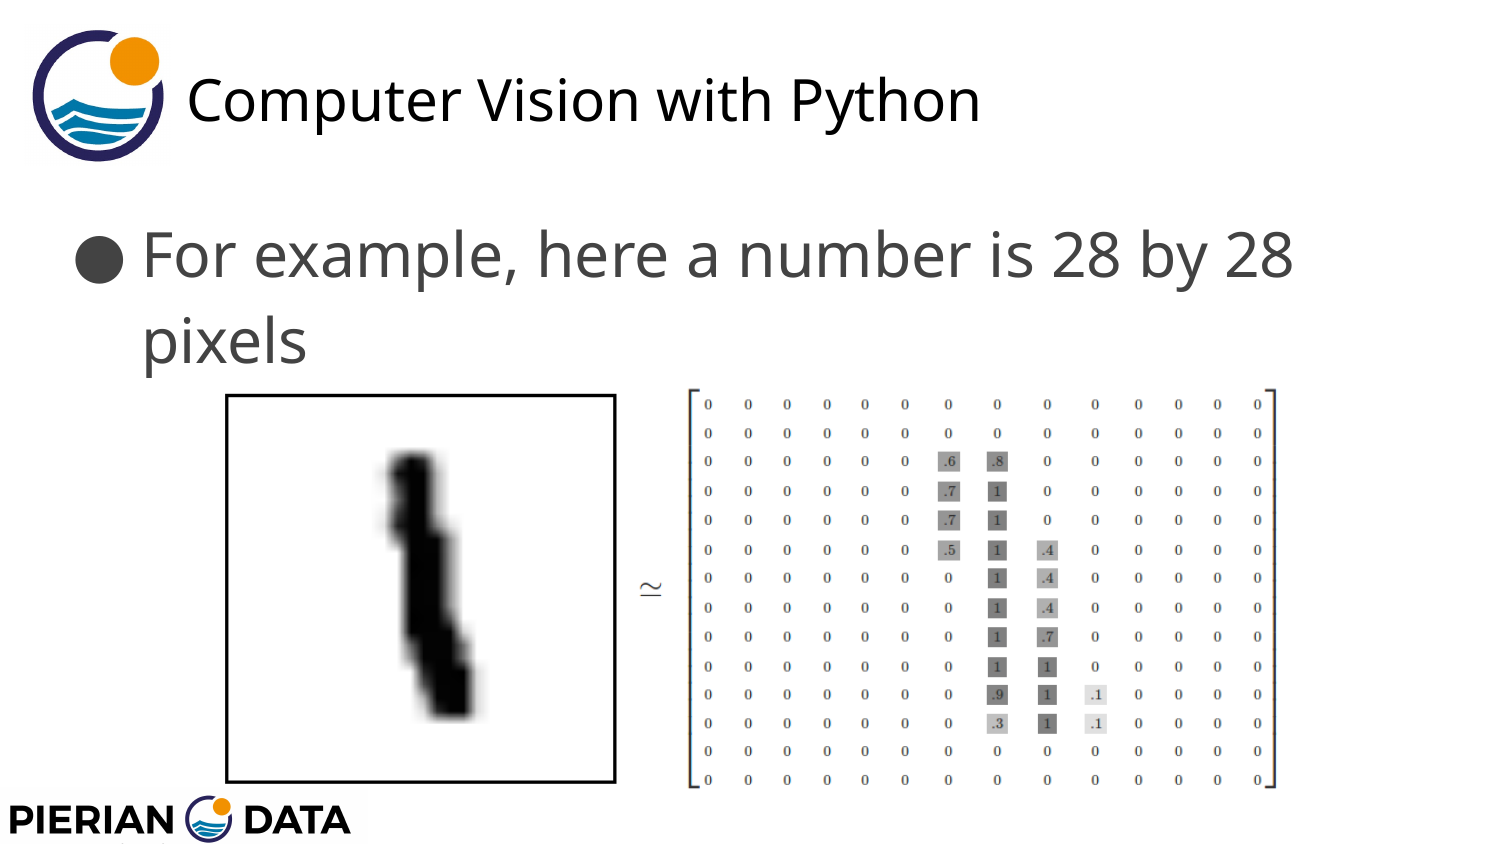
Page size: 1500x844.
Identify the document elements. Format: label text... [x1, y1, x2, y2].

picture [24, 24, 172, 167]
title Computer Vision with Python [176, 48, 1449, 143]
list For example, here a number is 28 by 28 pixels [51, 189, 1449, 750]
picture [0, 374, 1296, 844]
